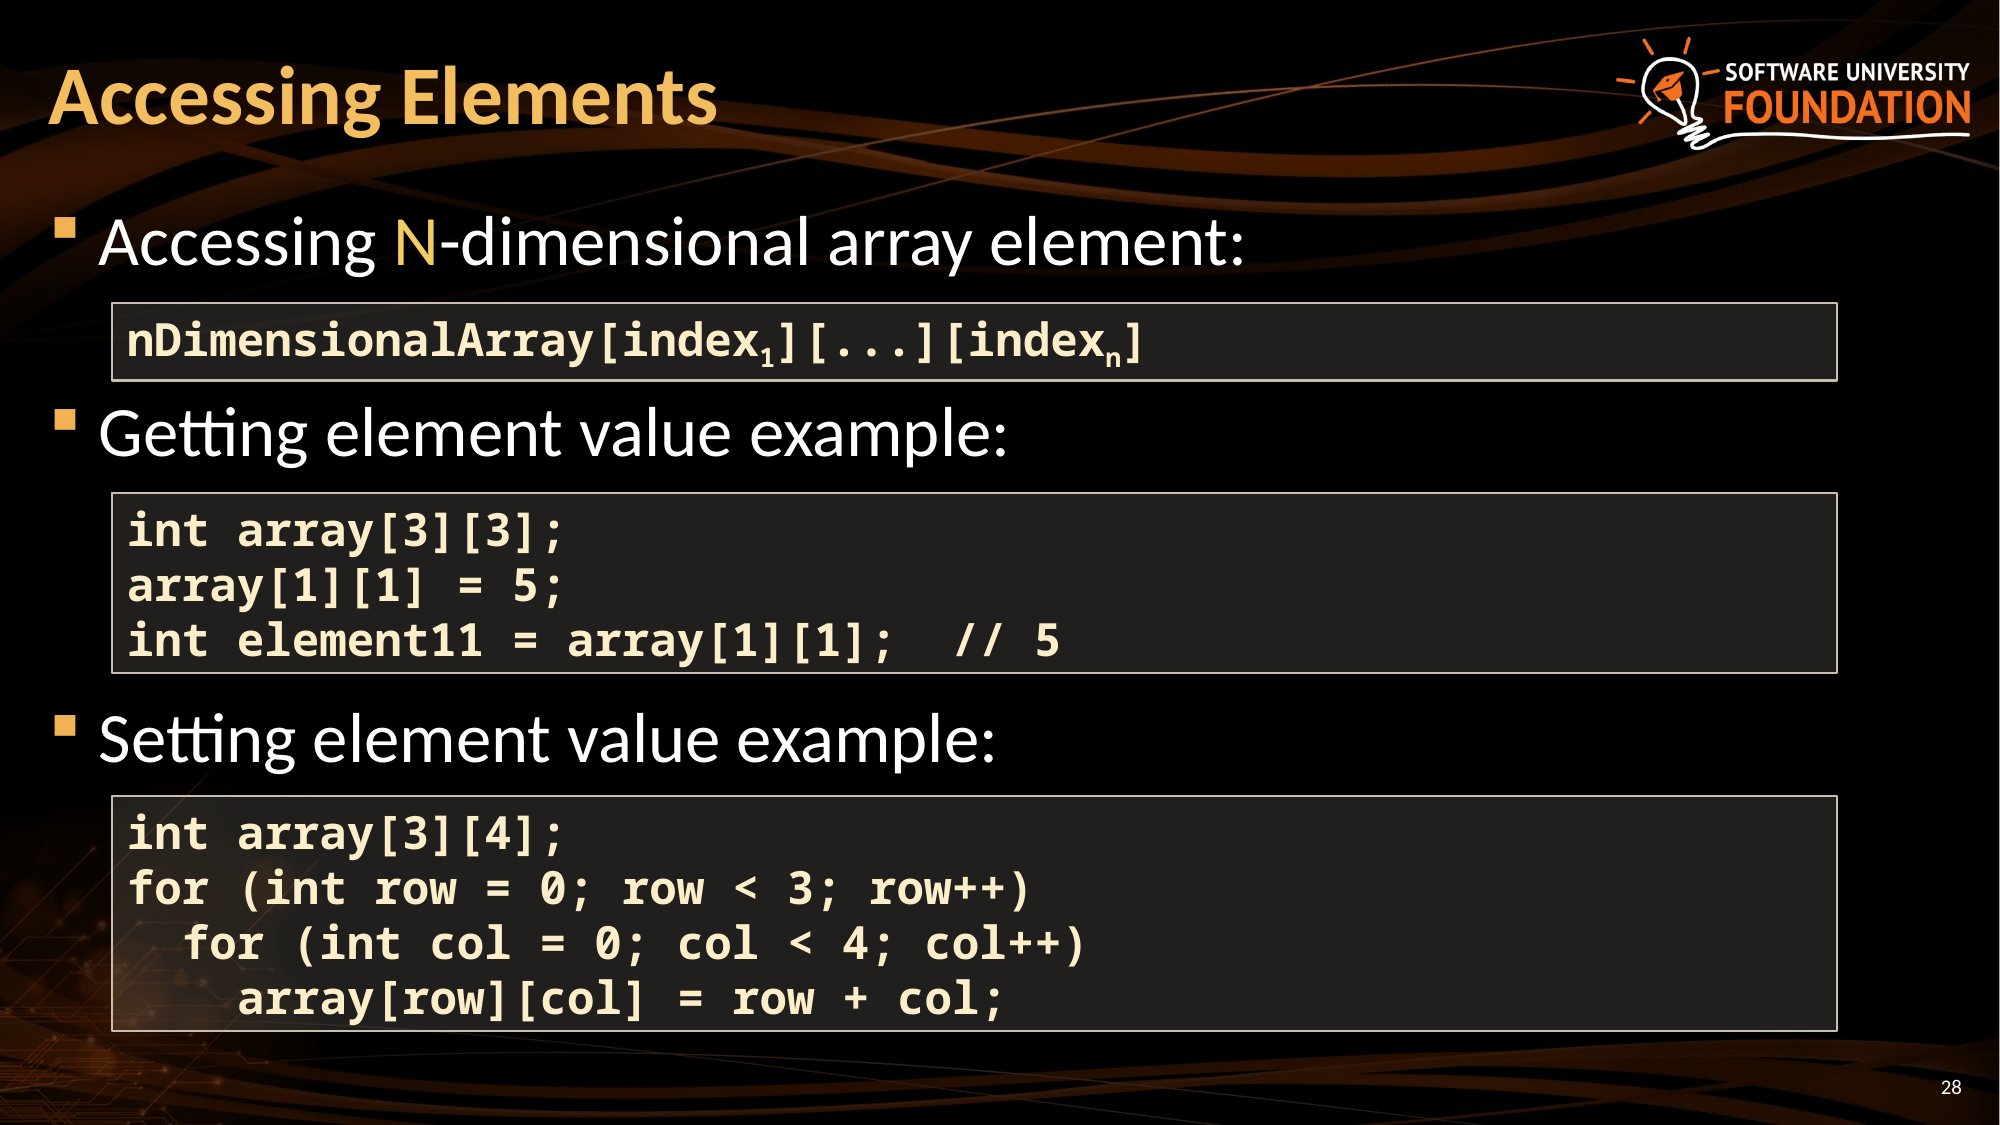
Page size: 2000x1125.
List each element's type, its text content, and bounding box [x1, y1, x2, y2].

text_box nDimensionalArray[index1][...][indexn] [112, 303, 1838, 381]
title Accessing Elements [30, 6, 1625, 189]
text_box int array[3][3]; array[1][1] = 5; int element11 = array[1][1]; // 5 [112, 493, 1838, 673]
picture [0, 0, 2000, 1125]
slide_number 28 [1897, 1070, 1968, 1103]
list Accessing N-dimensional array element: Getting element value example: Setting element value example: [31, 188, 1968, 1103]
text_box int array[3][4]; for (int row = 0; row < 3; row++) for (int col = 0; col < 4; col++) array[row][col] = row + col; [112, 795, 1838, 1031]
